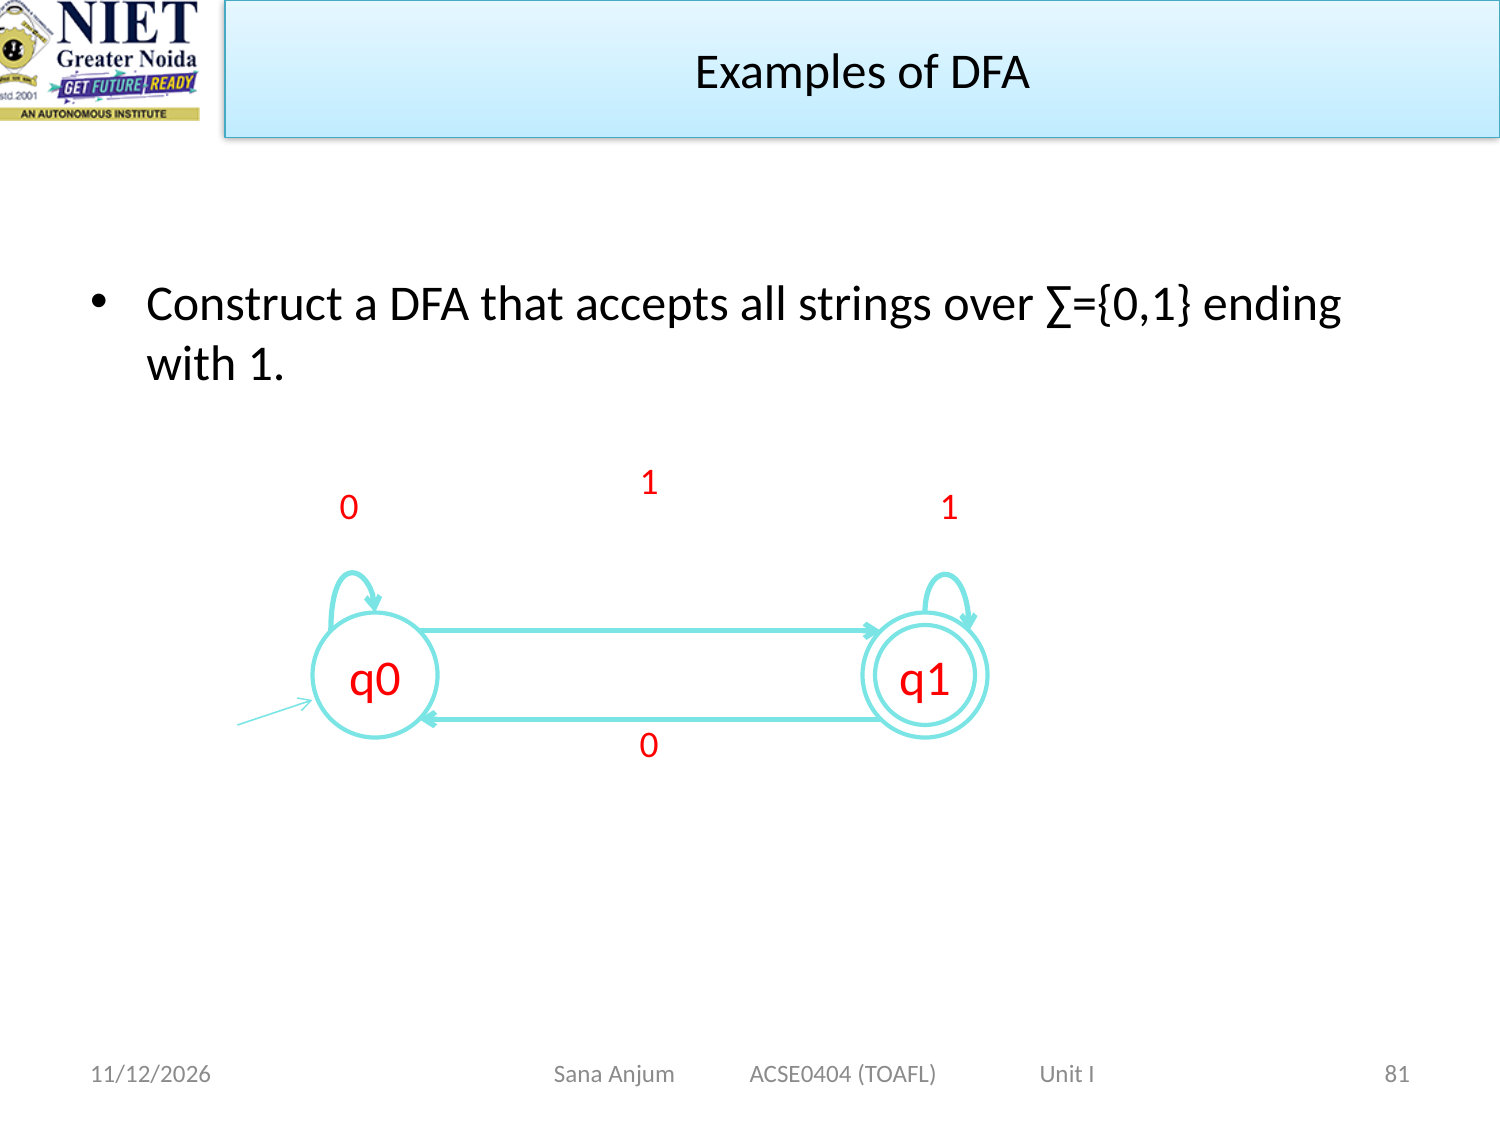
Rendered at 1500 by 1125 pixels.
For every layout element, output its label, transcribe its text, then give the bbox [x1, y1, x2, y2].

slide_number 81 [1074, 1042, 1425, 1103]
footer Sana Anjum ACSE0404 (TOAFL) Unit I [412, 1042, 1074, 1103]
picture [0, 0, 200, 121]
text_box Examples of DFA [224, 0, 1500, 138]
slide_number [75, 1042, 412, 1103]
list Construct a DFA that accepts all strings over ∑={0,1} ending with 1. [75, 262, 1425, 1005]
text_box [237, 449, 1013, 774]
